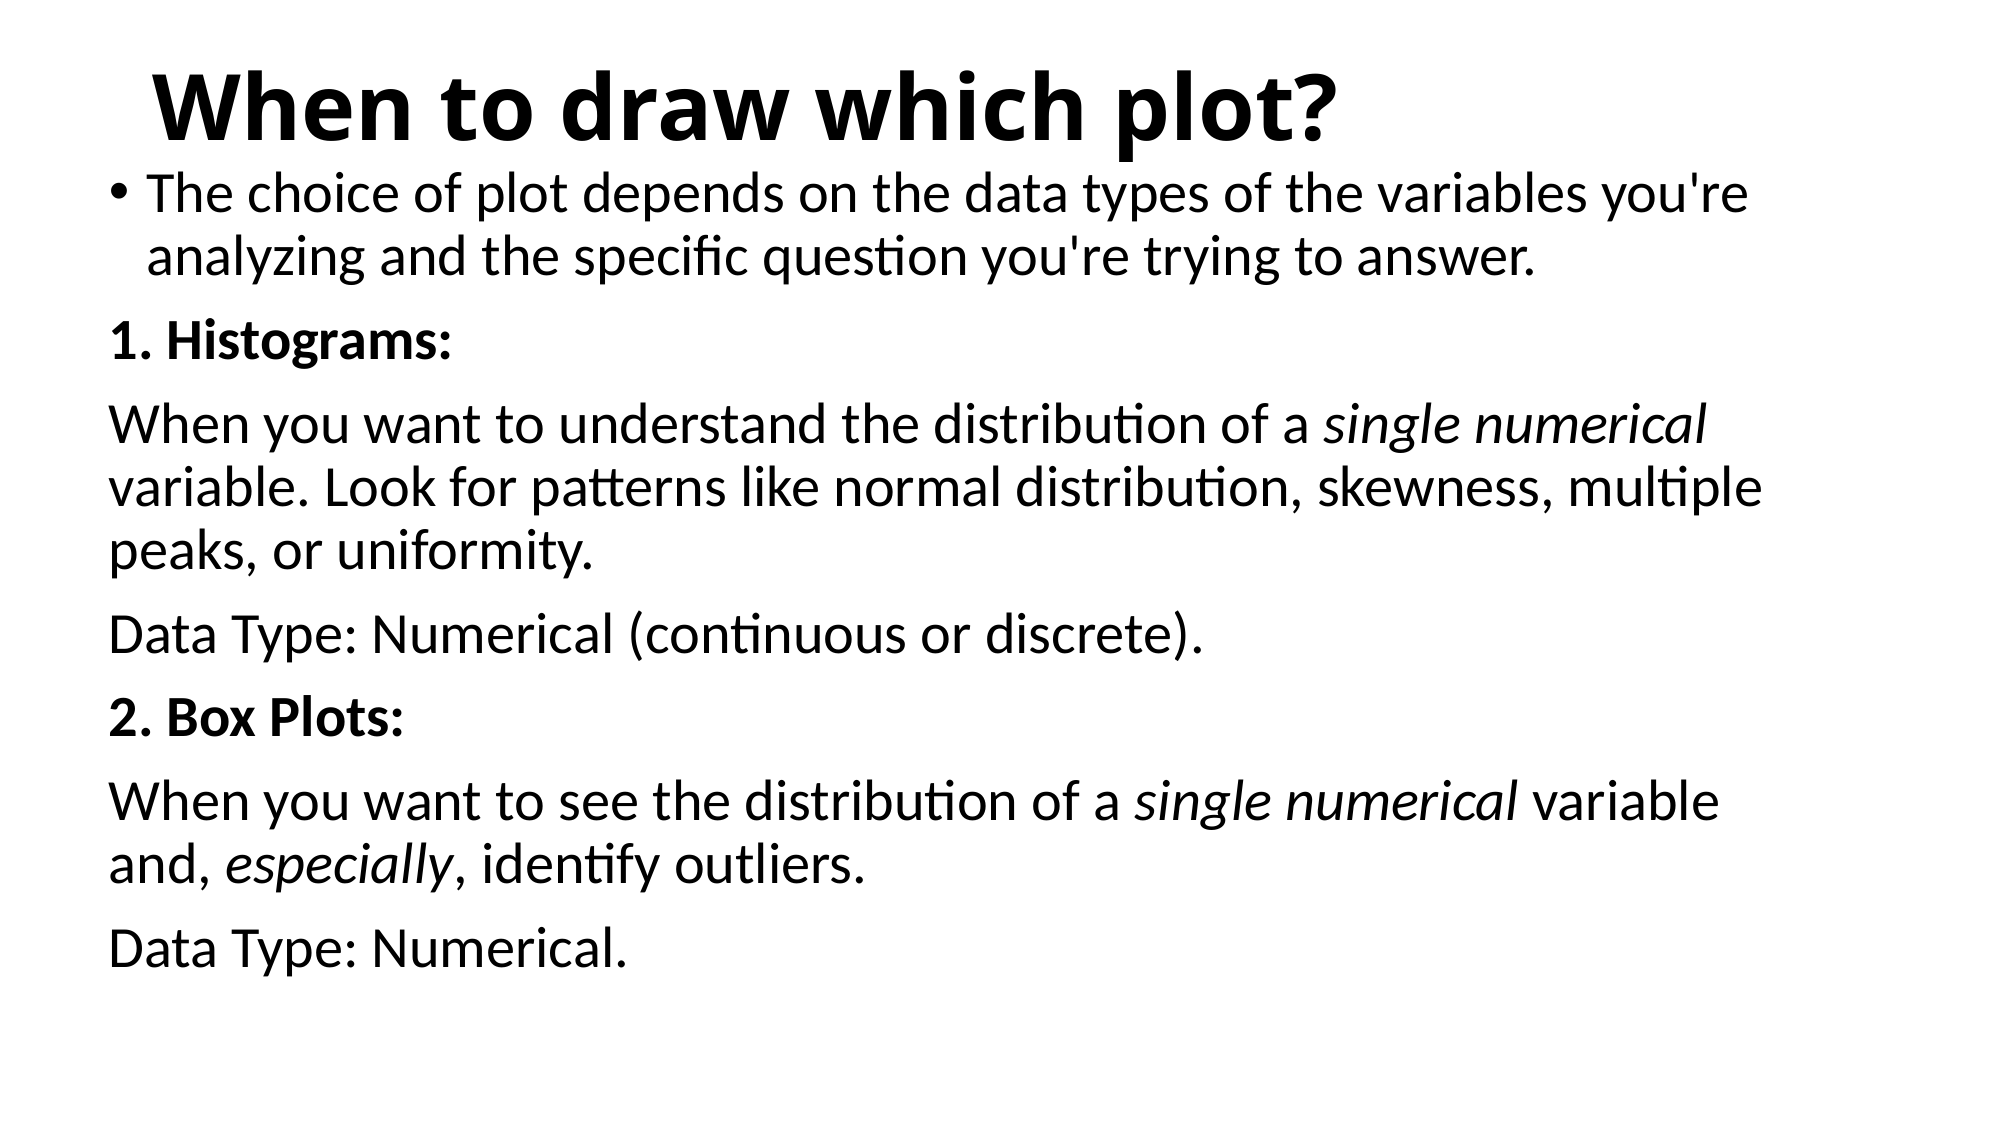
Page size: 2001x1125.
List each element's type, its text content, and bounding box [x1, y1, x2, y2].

list The choice of plot depends on the data types of the variables you're analyzing and the specific question you're trying to answer. 1. Histograms: When you want to understand the distribution of a single numerical variable. Look for patterns like normal distribution, skewness, multiple peaks, or uniformity. Data Type: Numerical (continuous or discrete). 2. Box Plots: When you want to see the distribution of a single numerical variable and, especially, identify outliers. Data Type: Numerical. [93, 155, 1819, 1100]
title When to draw which plot? [137, 3, 1863, 217]
